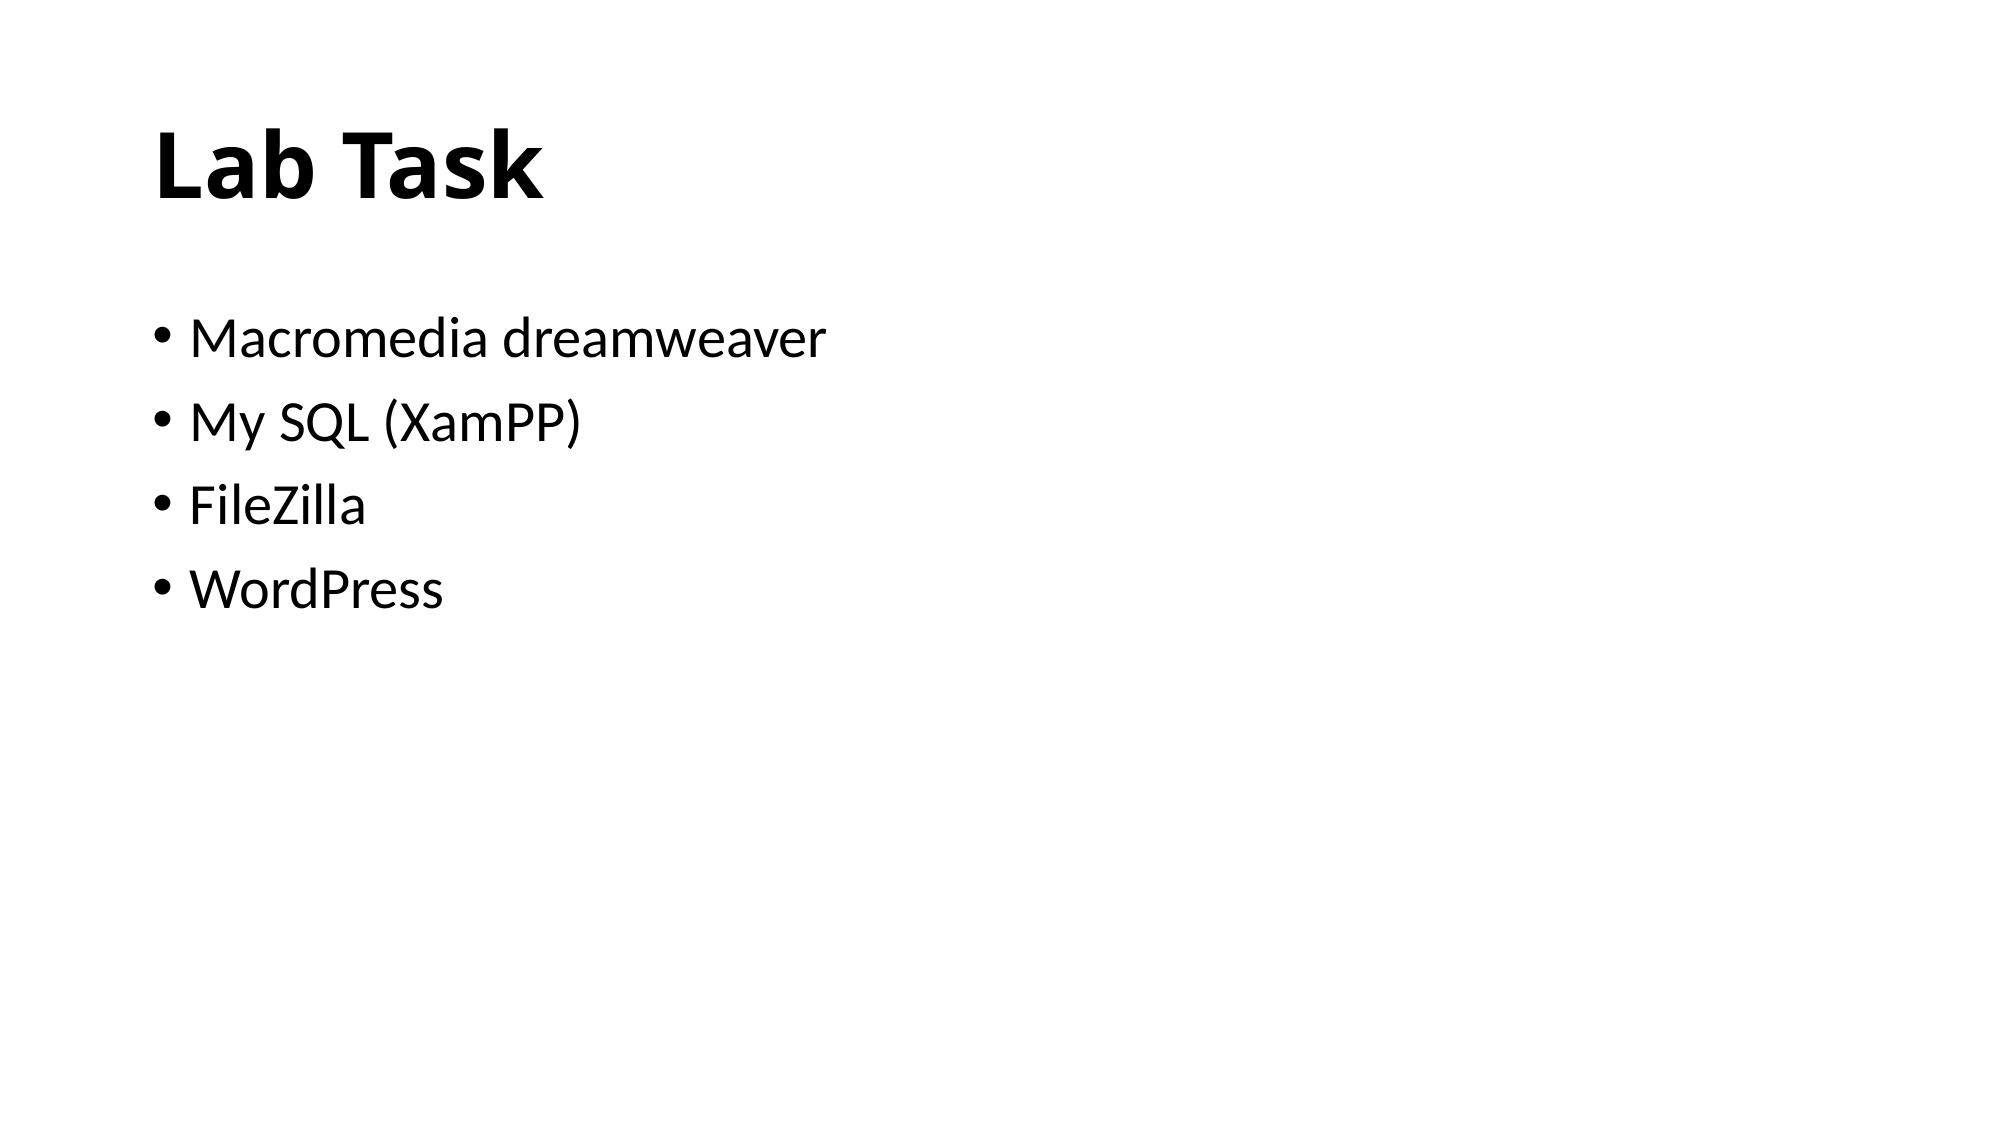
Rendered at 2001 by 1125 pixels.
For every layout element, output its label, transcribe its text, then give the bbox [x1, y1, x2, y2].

list Macromedia dreamweaver My SQL (XamPP) FileZilla WordPress [137, 299, 1863, 1014]
title Lab Task [137, 59, 1863, 278]
